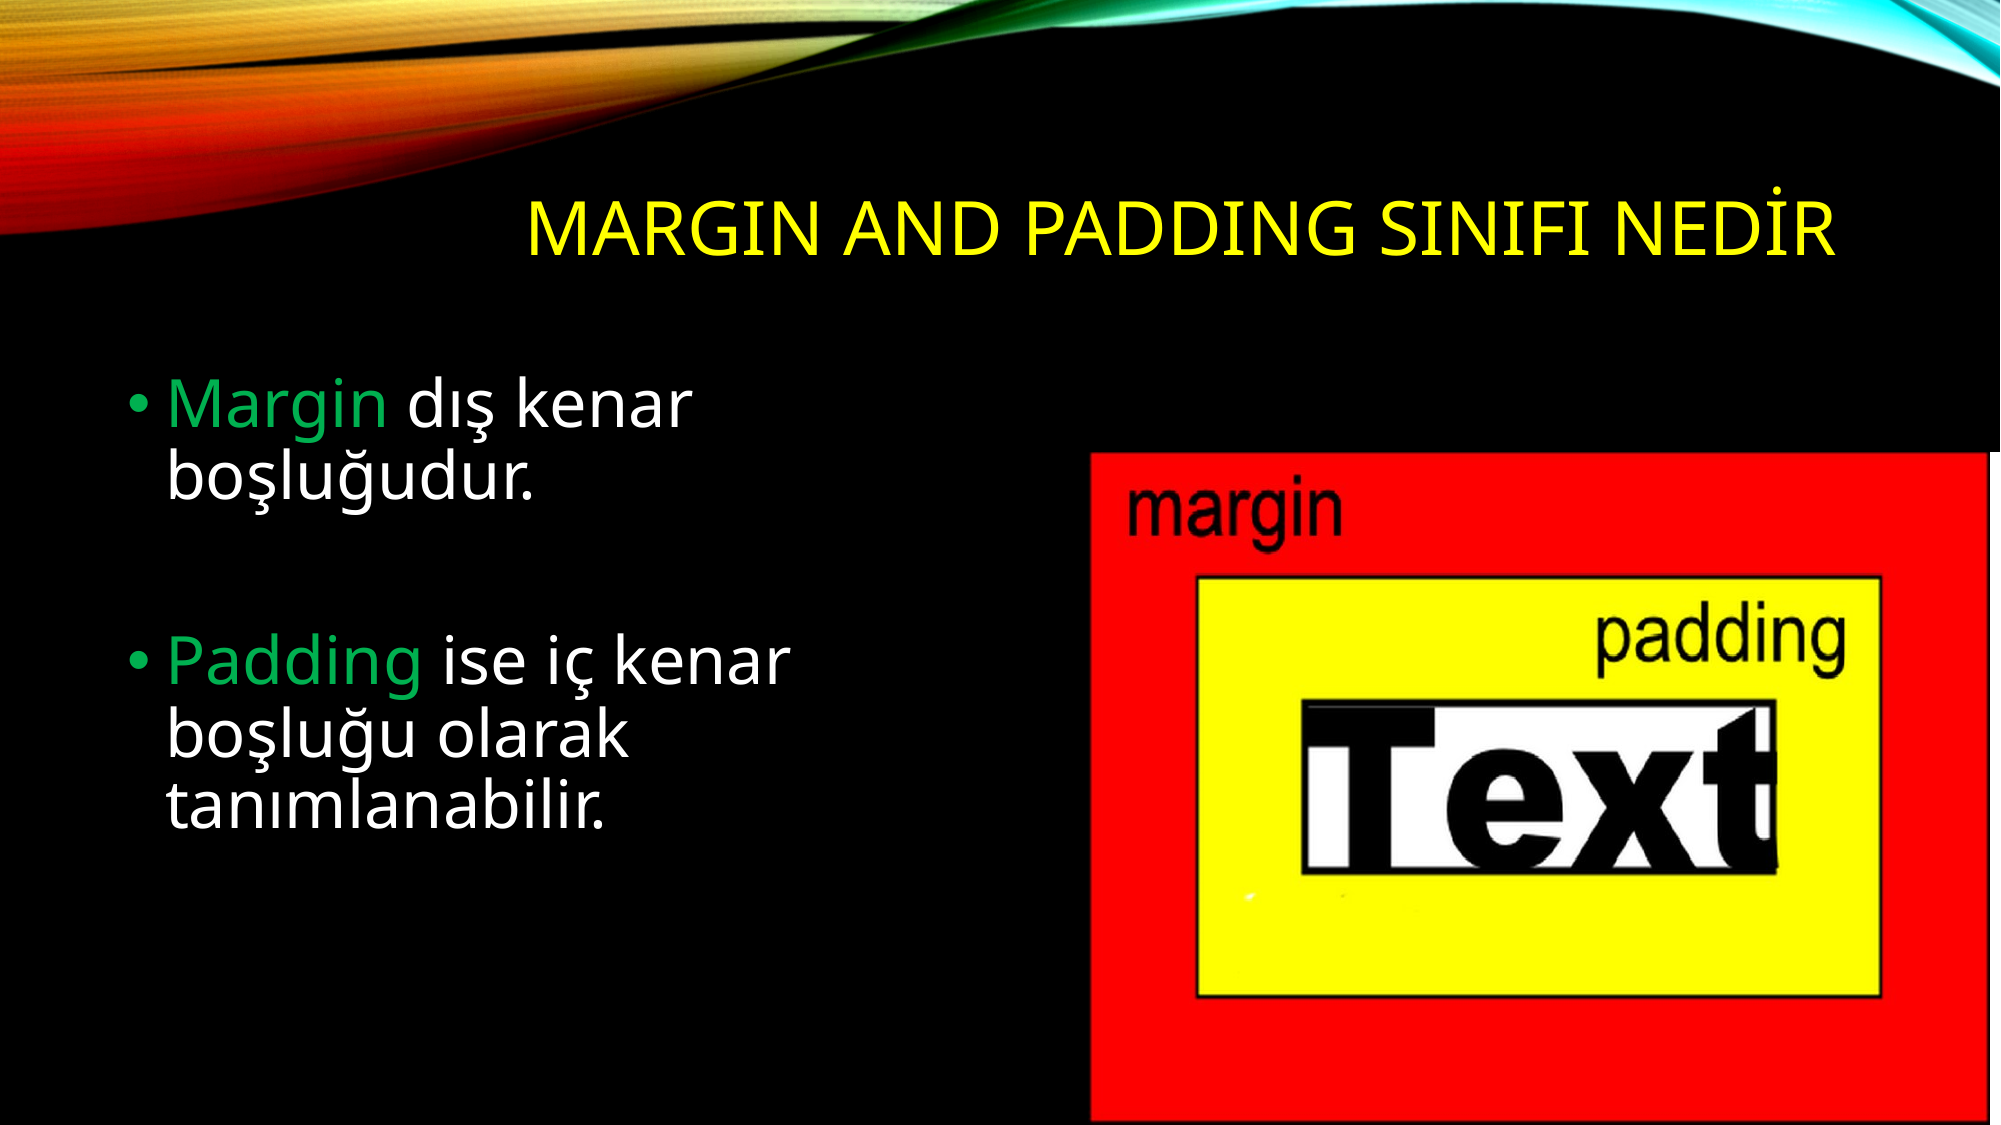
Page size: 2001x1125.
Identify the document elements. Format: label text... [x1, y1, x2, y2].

picture [1087, 452, 2000, 1125]
list Margin dış kenar boşluğudur. Padding ise iç kenar boşluğu olarak tanımlanabilir. [112, 362, 1052, 1021]
picture [0, 0, 2000, 237]
title Margın and paddıng SINIFI NEDİR [474, 125, 1888, 338]
